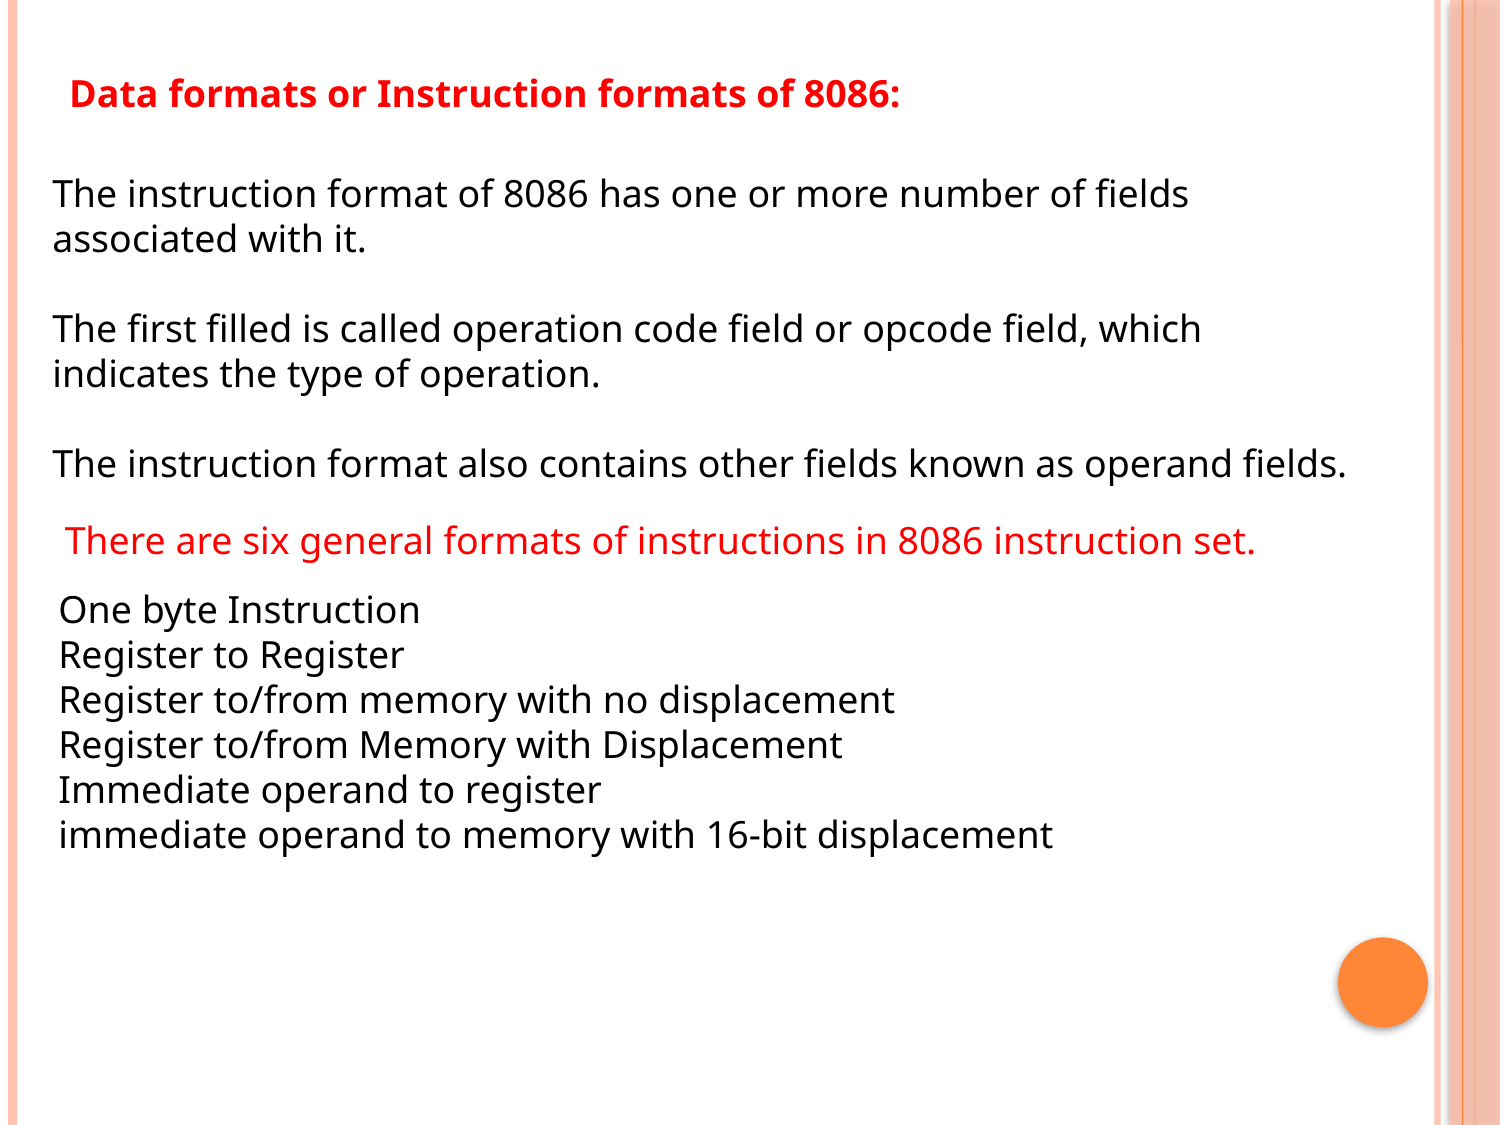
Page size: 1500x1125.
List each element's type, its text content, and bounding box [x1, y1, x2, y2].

text_box The instruction format of 8086 has one or more number of fields associated with it. The first filled is called operation code field or opcode field, which indicates the type of operation. The instruction format also contains other fields known as operand fields. [37, 162, 1375, 538]
text_box One byte Instruction Register to Register Register to/from memory with no displacement Register to/from Memory with Displacement Immediate operand to register immediate operand to memory with 16-bit displacement [43, 578, 1079, 909]
text_box Data formats or Instruction formats of 8086: [54, 62, 917, 123]
text_box There are six general formats of instructions in 8086 instruction set. [50, 509, 1375, 570]
